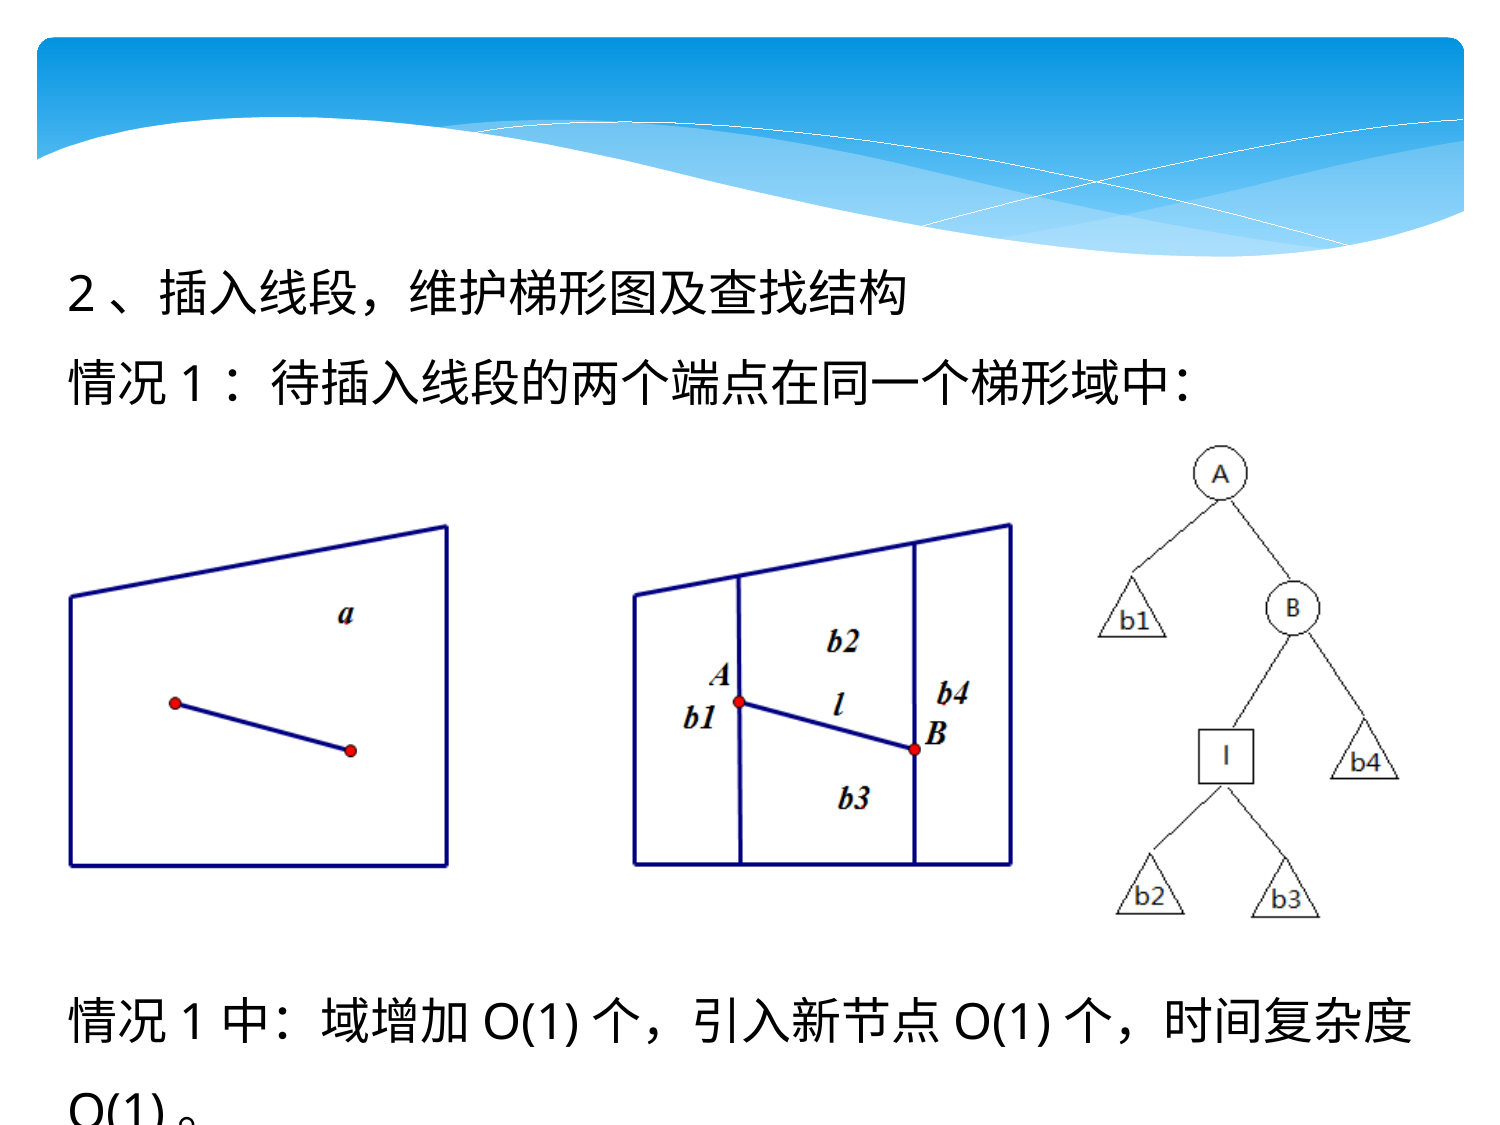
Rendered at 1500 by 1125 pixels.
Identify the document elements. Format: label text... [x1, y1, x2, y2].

picture [1065, 444, 1417, 941]
picture [34, 491, 1063, 900]
text_box 2、插入线段，维护梯形图及查找结构 情况1：待插入线段的两个端点在同一个梯形域中： [53, 223, 1353, 419]
text_box 情况1中：域增加O(1)个，引入新节点O(1)个，时间复杂度O(1)。 [53, 952, 1436, 1125]
